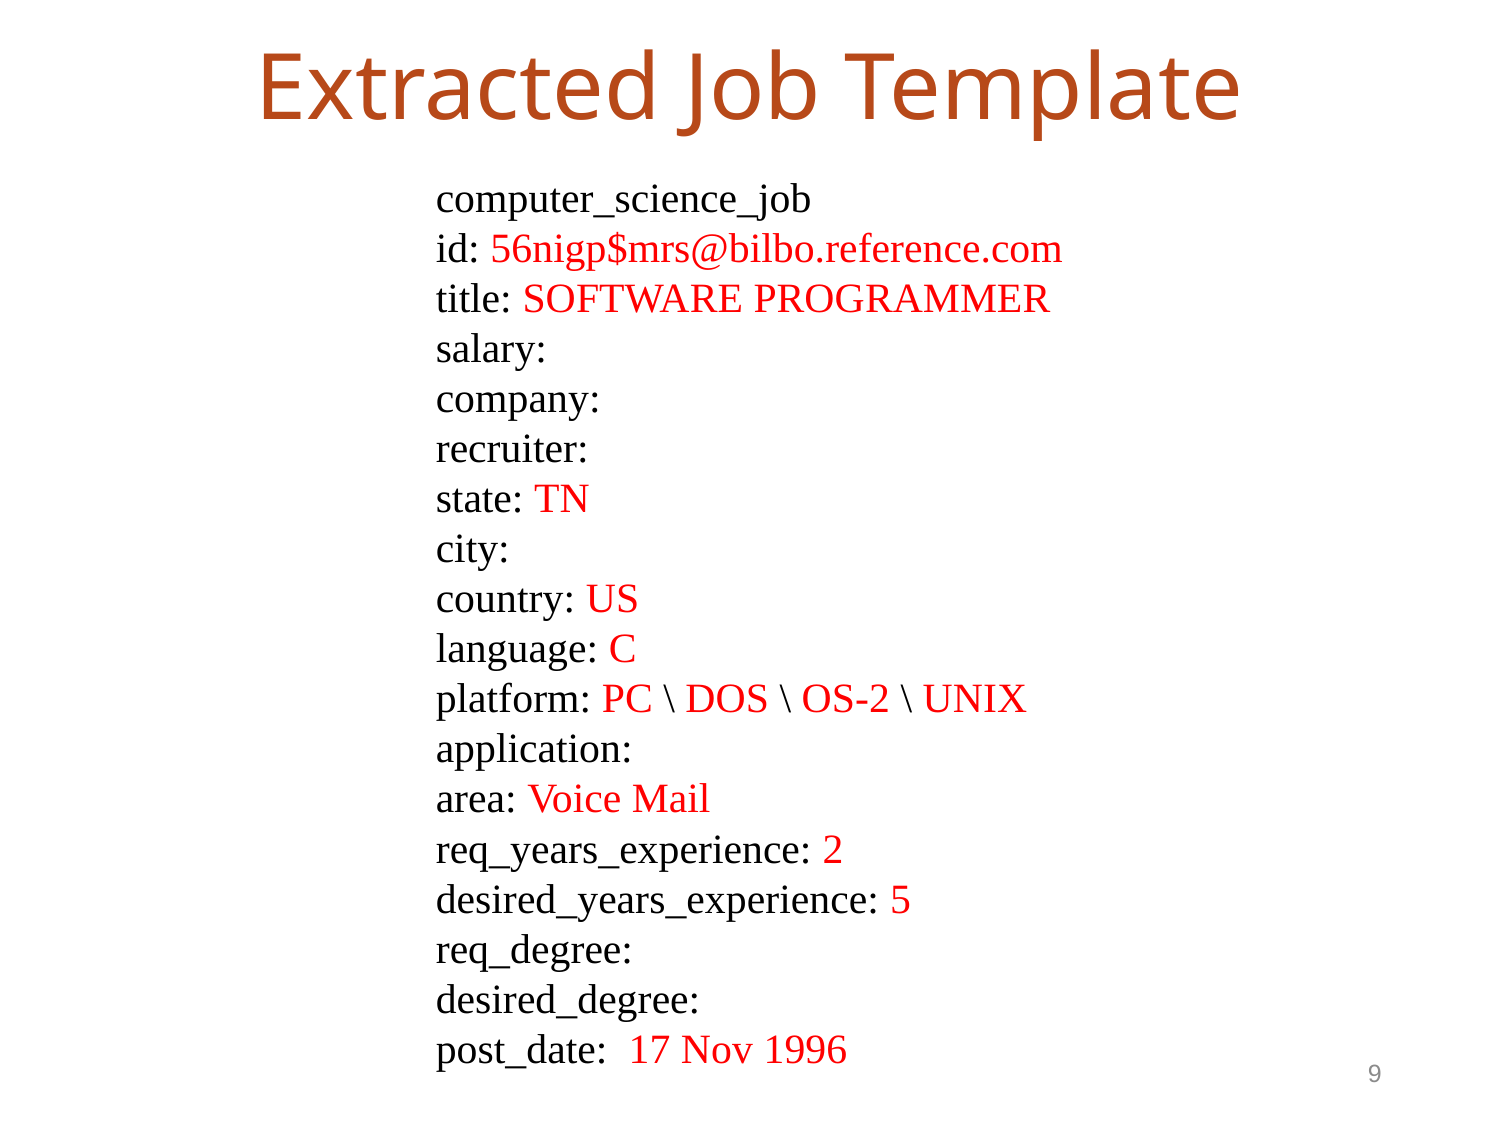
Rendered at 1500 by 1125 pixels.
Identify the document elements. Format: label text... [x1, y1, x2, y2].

slide_number 9 [1059, 1042, 1397, 1103]
title Extracted Job Template [0, 0, 1500, 199]
text_box computer_science_job id: 56nigp$mrs@bilbo.reference.com title: SOFTWARE PROGRAMMER salary: company: recruiter: state: TN city: country: US language: C platform: PC \ DOS \ OS-2 \ UNIX application: area: Voice Mail req_years_experience: 2 desired_years_experience: 5 req_degree: desired_degree: post_date: 17 Nov 1996 [421, 163, 1079, 1080]
